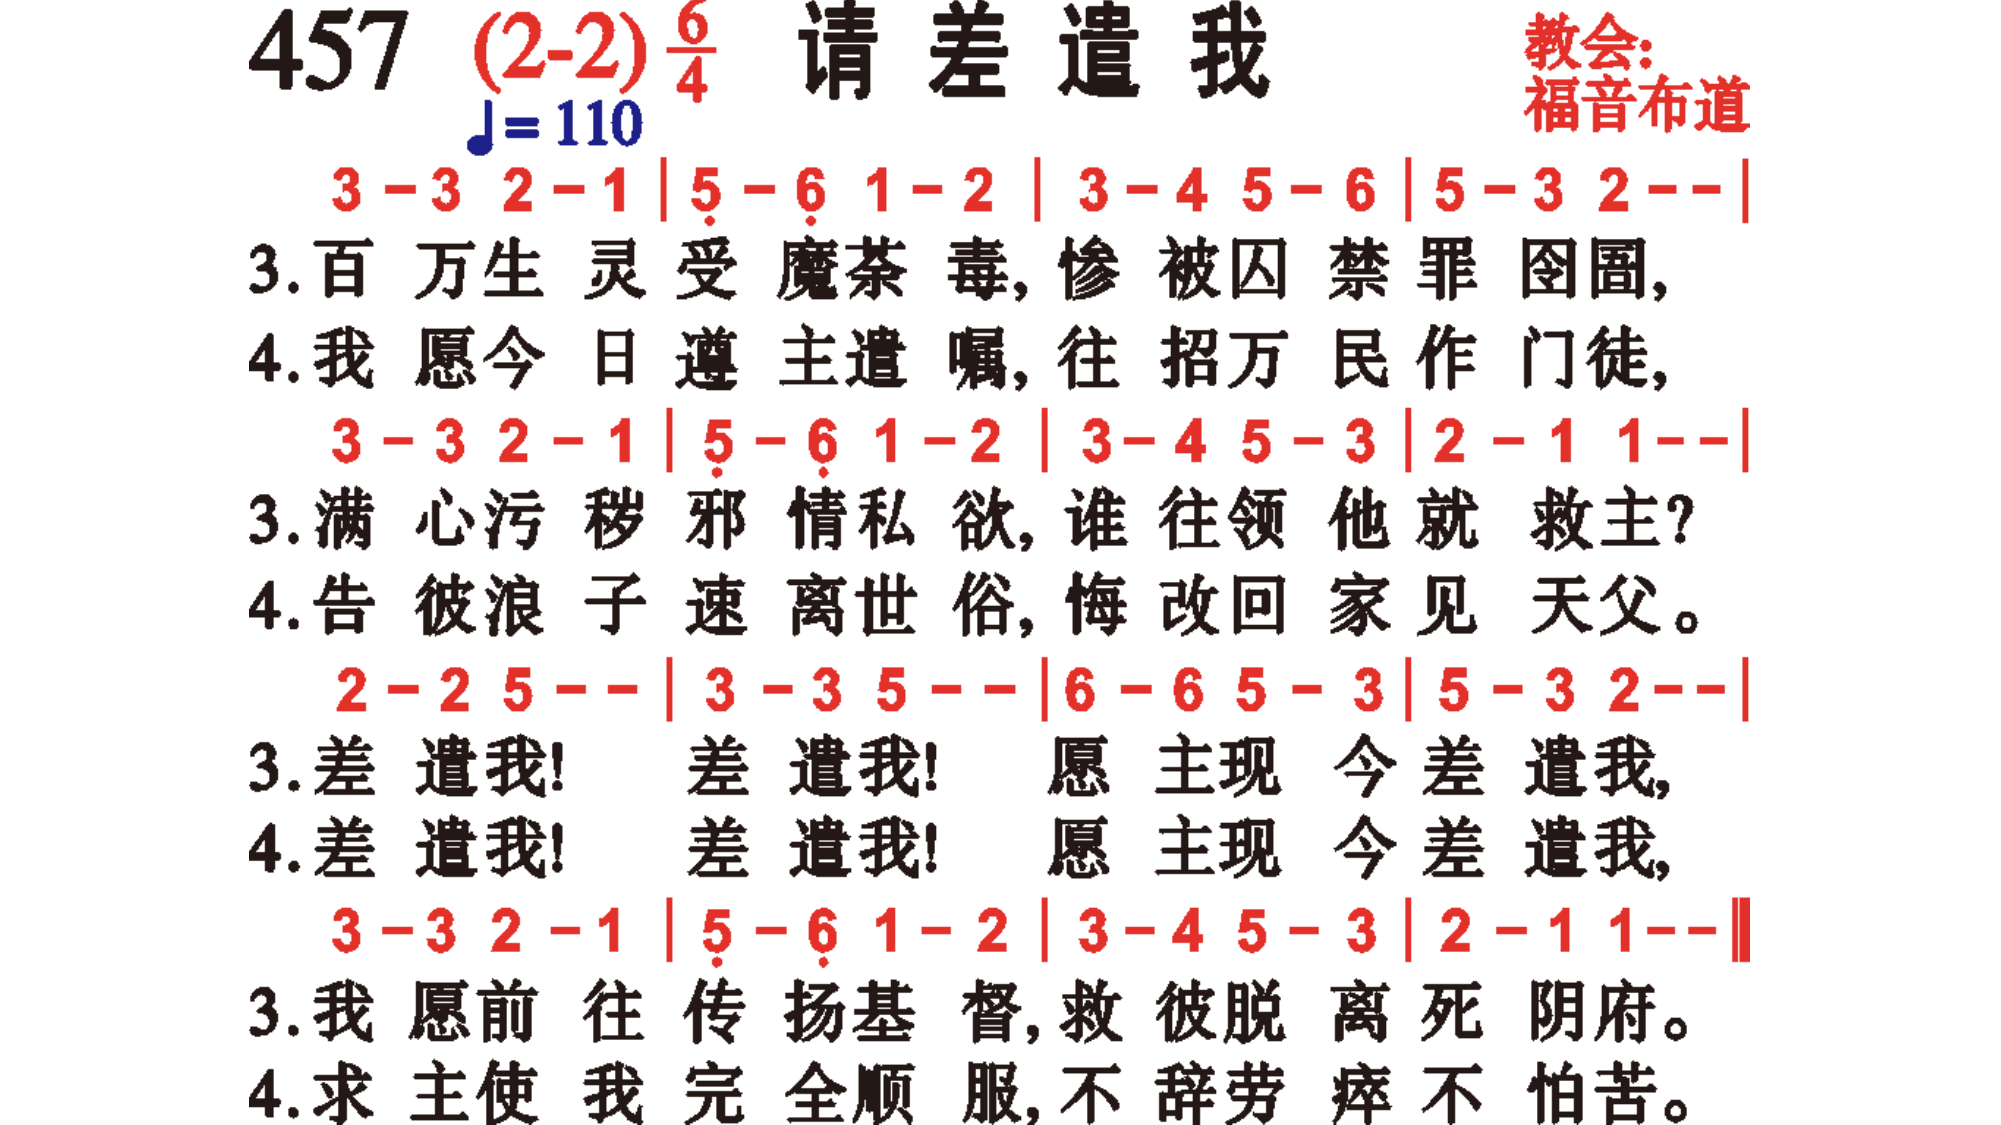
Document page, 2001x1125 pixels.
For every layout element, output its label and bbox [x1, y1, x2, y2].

picture [249, 0, 1750, 1125]
